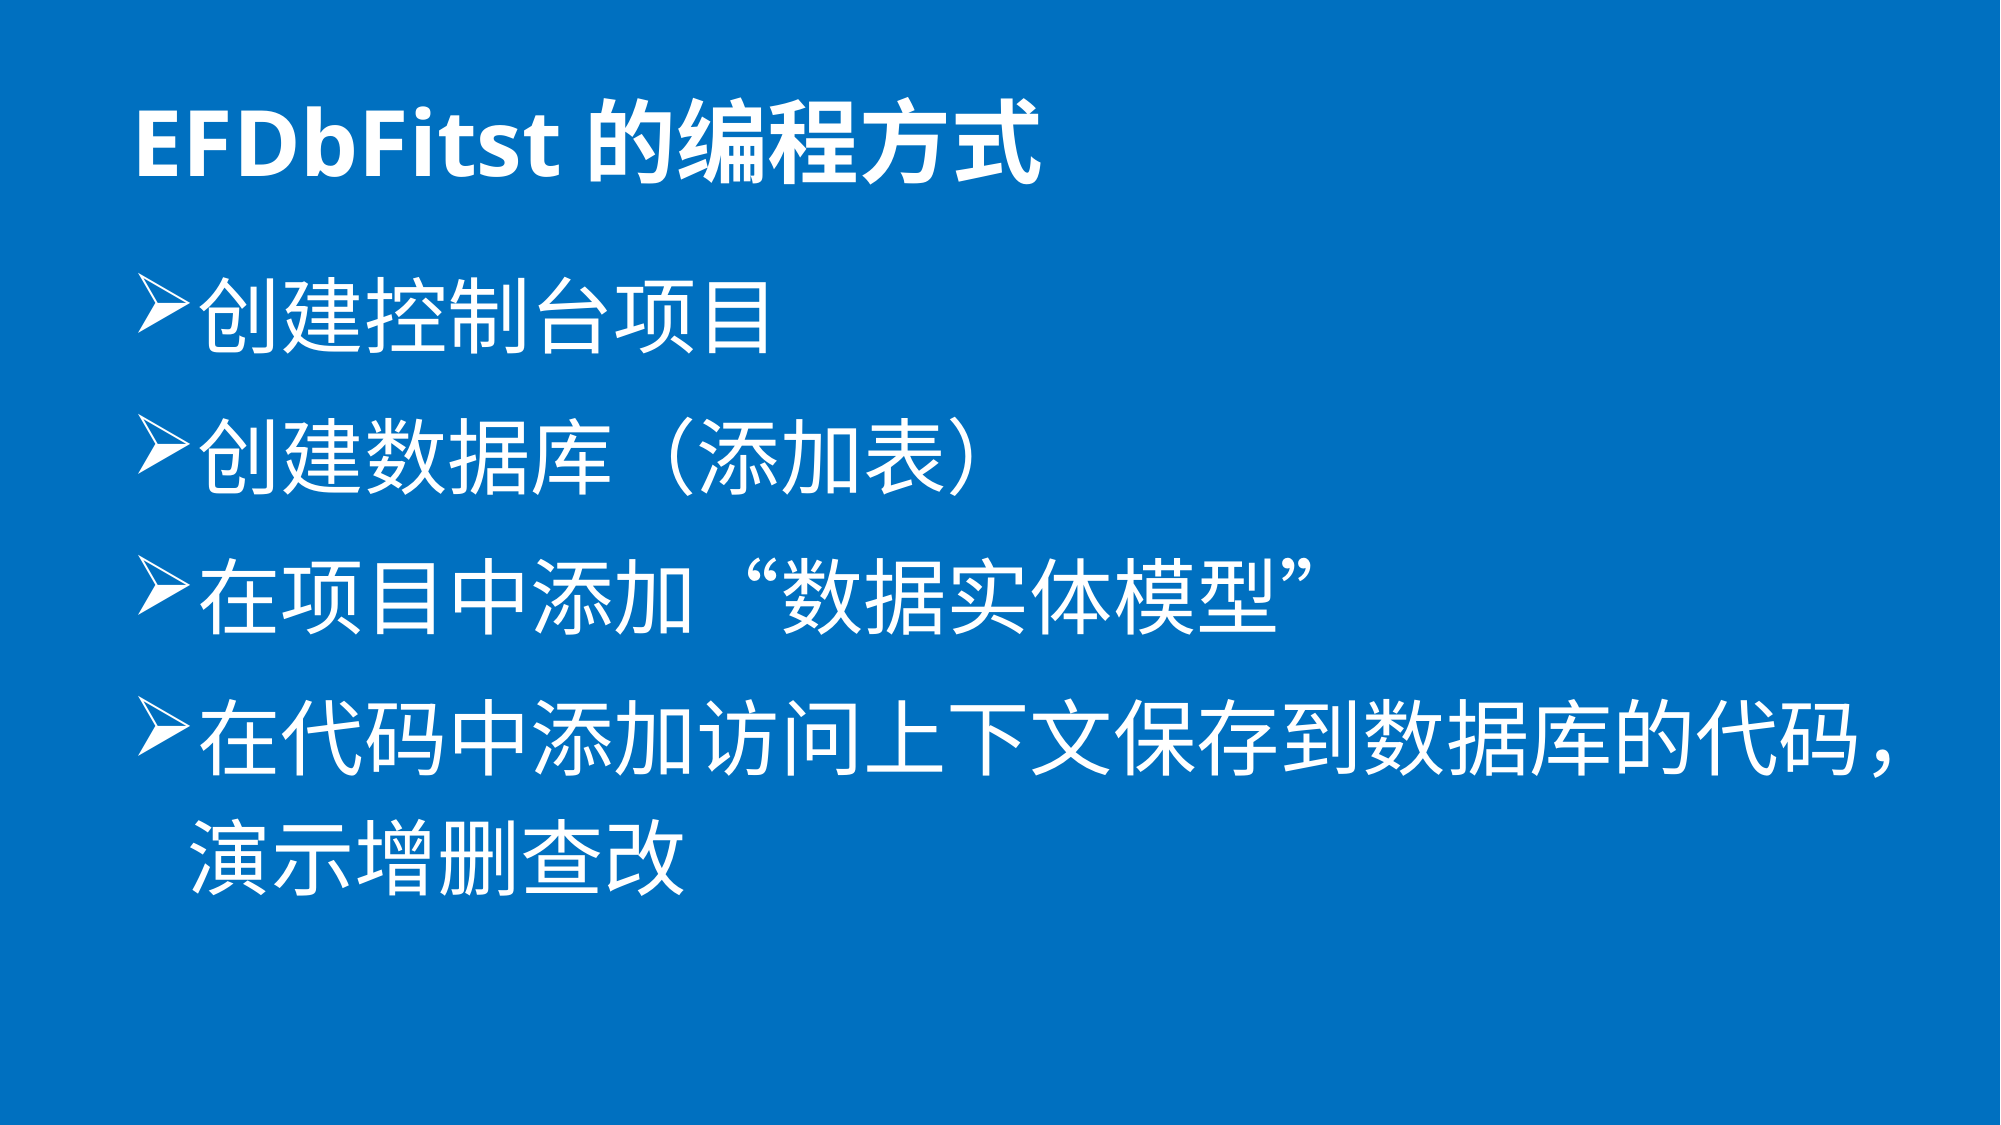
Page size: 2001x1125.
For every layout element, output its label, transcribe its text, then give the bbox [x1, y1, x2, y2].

title EFDbFitst的编程方式 [116, 67, 1892, 205]
subtitle 创建控制台项目 创建数据库（添加表） 在项目中添加“数据实体模型” 在代码中添加访问上下文保存到数据库的代码，演示增删查改 [116, 236, 1892, 1065]
